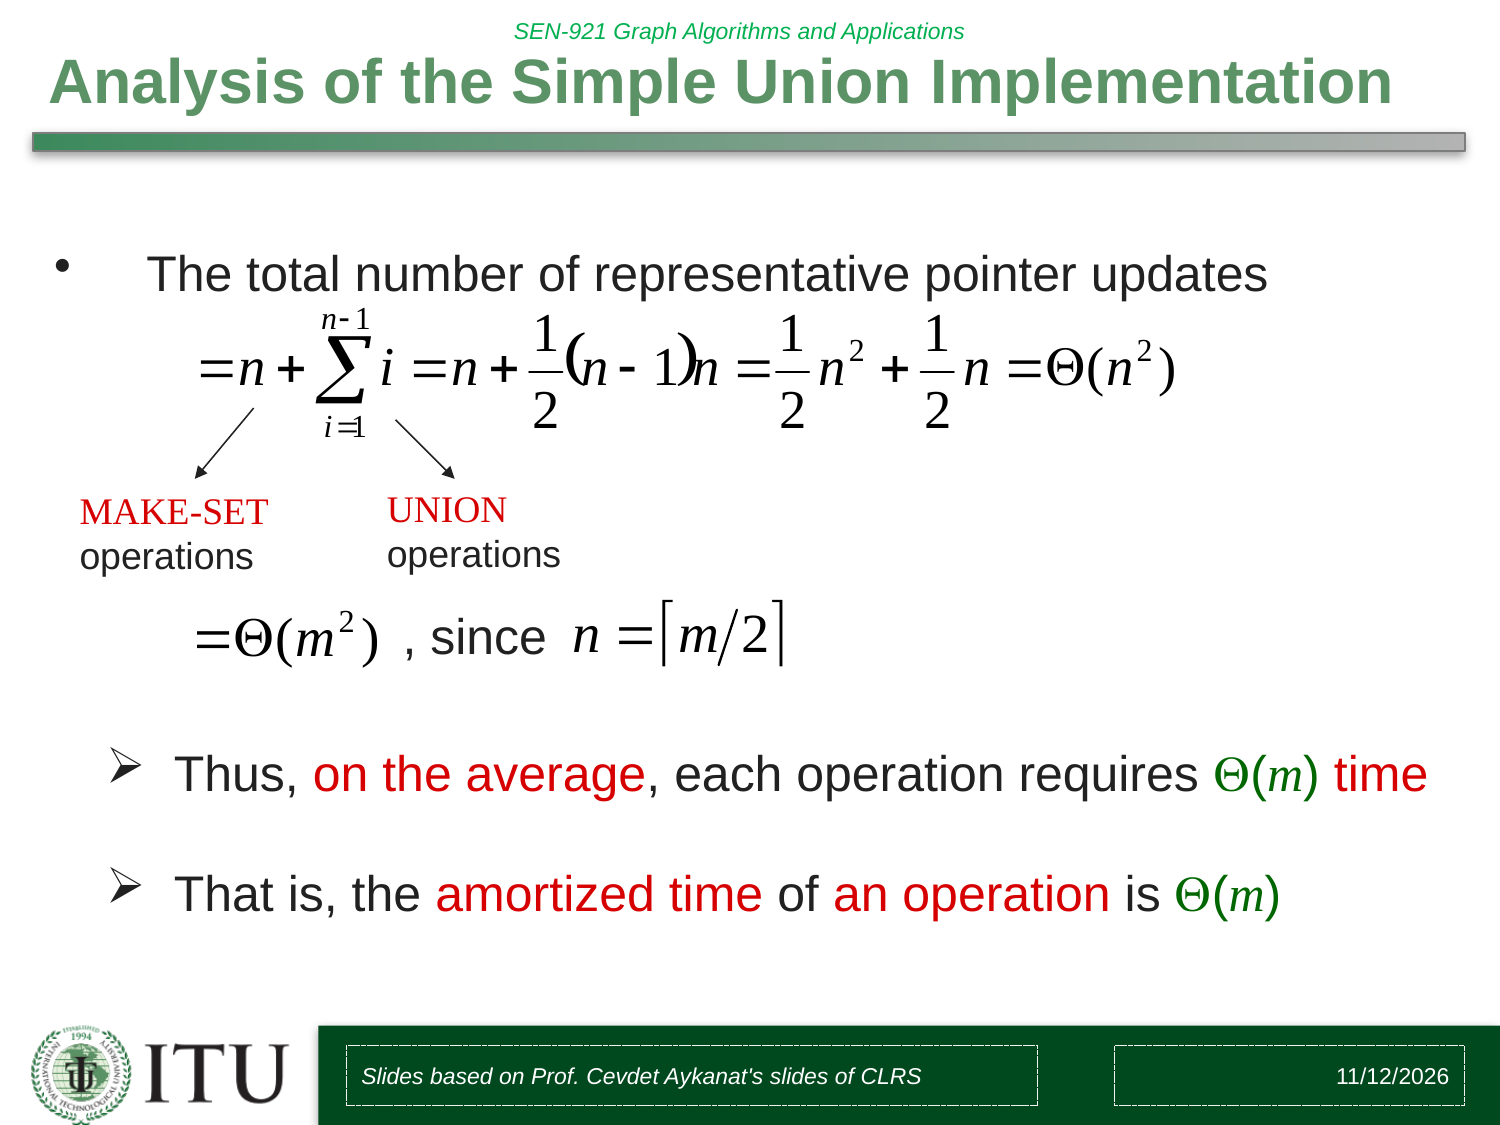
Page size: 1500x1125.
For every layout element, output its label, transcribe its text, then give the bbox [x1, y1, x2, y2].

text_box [182, 596, 420, 681]
text_box [194, 460, 211, 479]
footer Slides based on Prof. Cevdet Aykanat's slides of CLRS [346, 1045, 1038, 1106]
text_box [562, 596, 801, 681]
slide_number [1114, 1045, 1465, 1106]
text_box MAKE-SET operations [64, 479, 293, 585]
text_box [186, 293, 1188, 450]
text_box , since [422, 596, 559, 672]
text_box [435, 460, 455, 477]
text_box The total number of representative pointer updates [40, 234, 1285, 309]
title Analysis of the Simple Union Implementation [33, 24, 1465, 134]
text_box UNION operations [372, 477, 600, 582]
text_box Thus, on the average, each operation requires Q(m) time That is, the amortized time of an operation is Q(m) [91, 733, 1444, 929]
